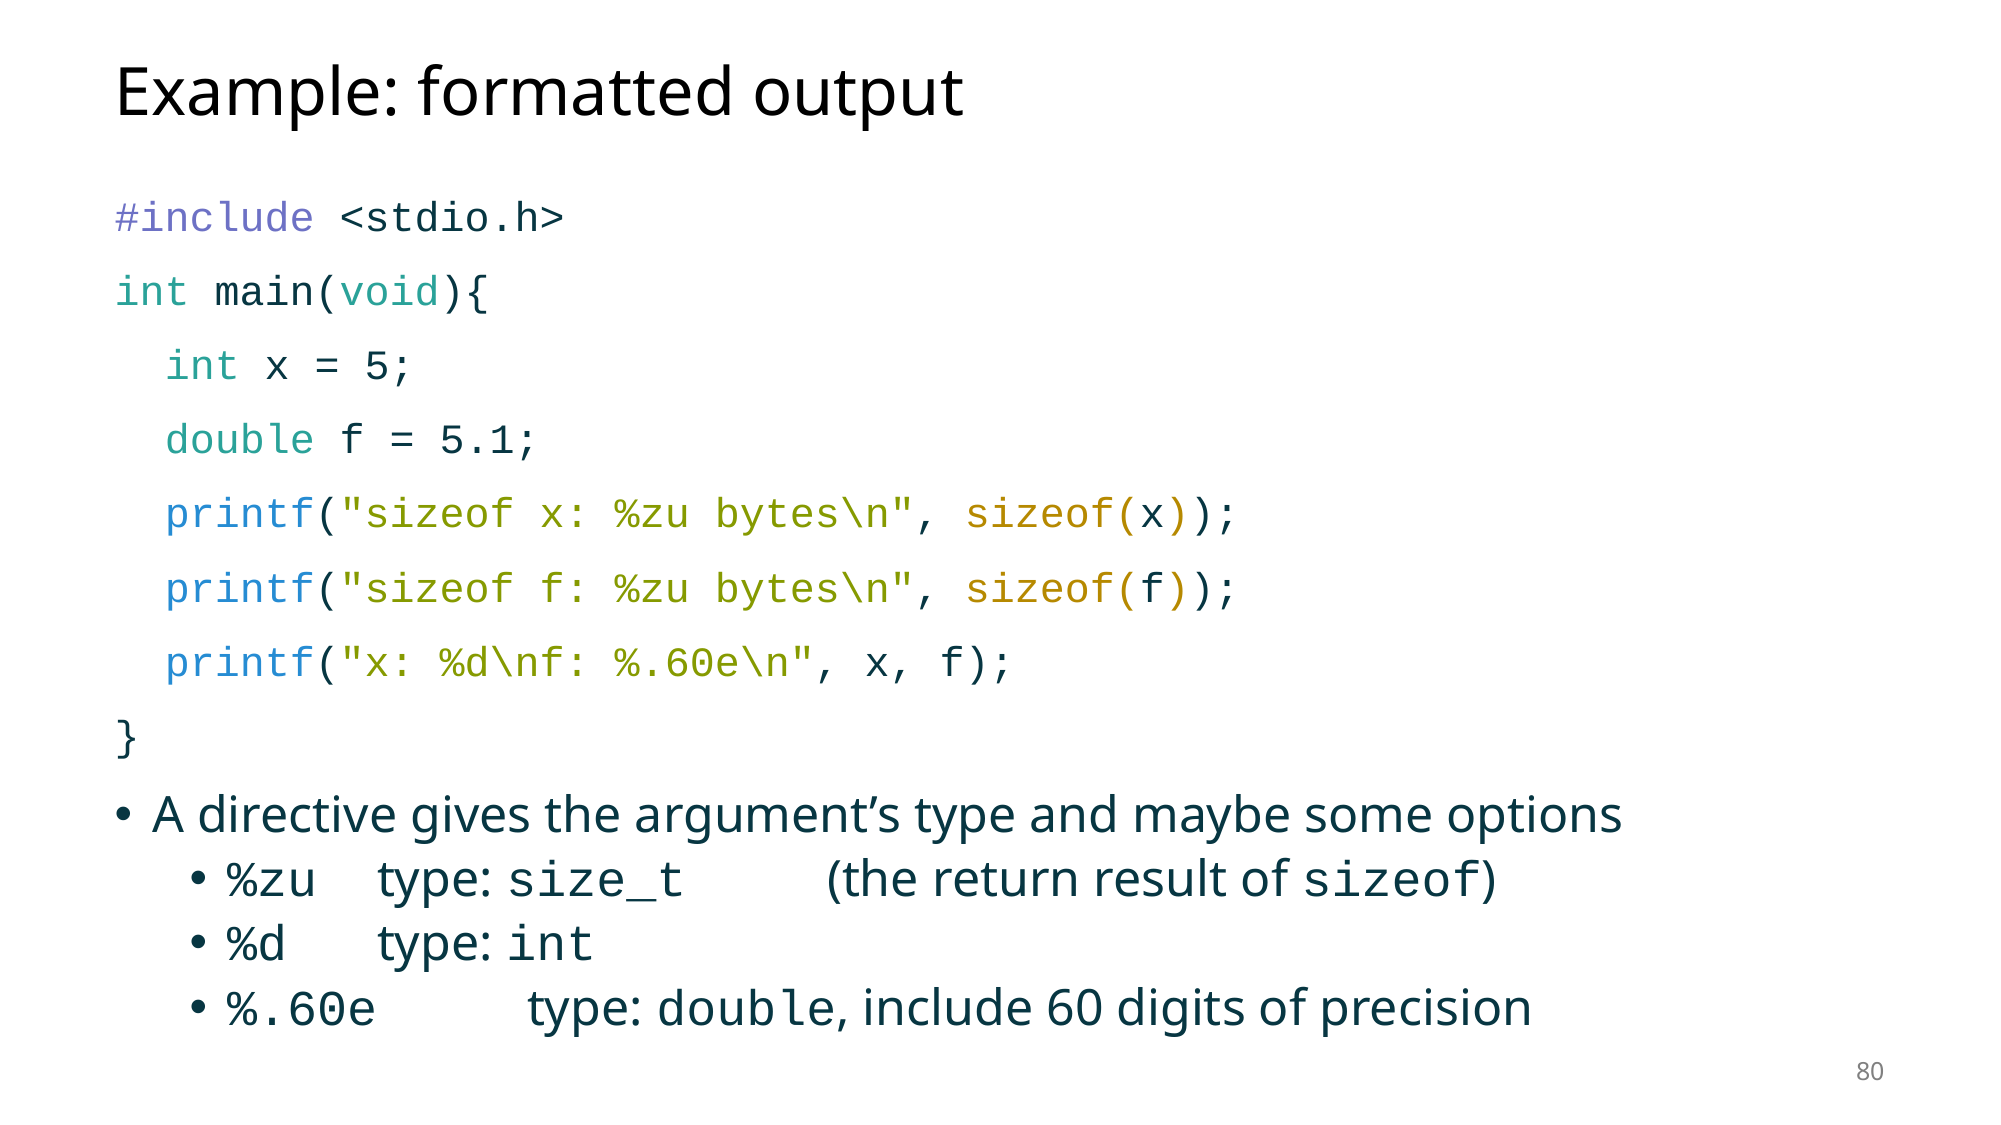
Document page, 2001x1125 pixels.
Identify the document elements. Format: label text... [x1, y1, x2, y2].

slide_number 80 [1749, 1042, 1900, 1103]
title Example: formatted output [99, 37, 1900, 150]
list #include <stdio.h> int main(void){ int x = 5; double f = 5.1; printf("sizeof x: %zu bytes\n", sizeof(x)); printf("sizeof f: %zu bytes\n", sizeof(f)); printf("x: %d\nf: %.60e\n", x, f); } A directive gives the argument’s type and maybe some options %zu type: size_t (the return result of sizeof) %d type: int %.60e type: double, include 60 digits of precision [99, 187, 1900, 1103]
